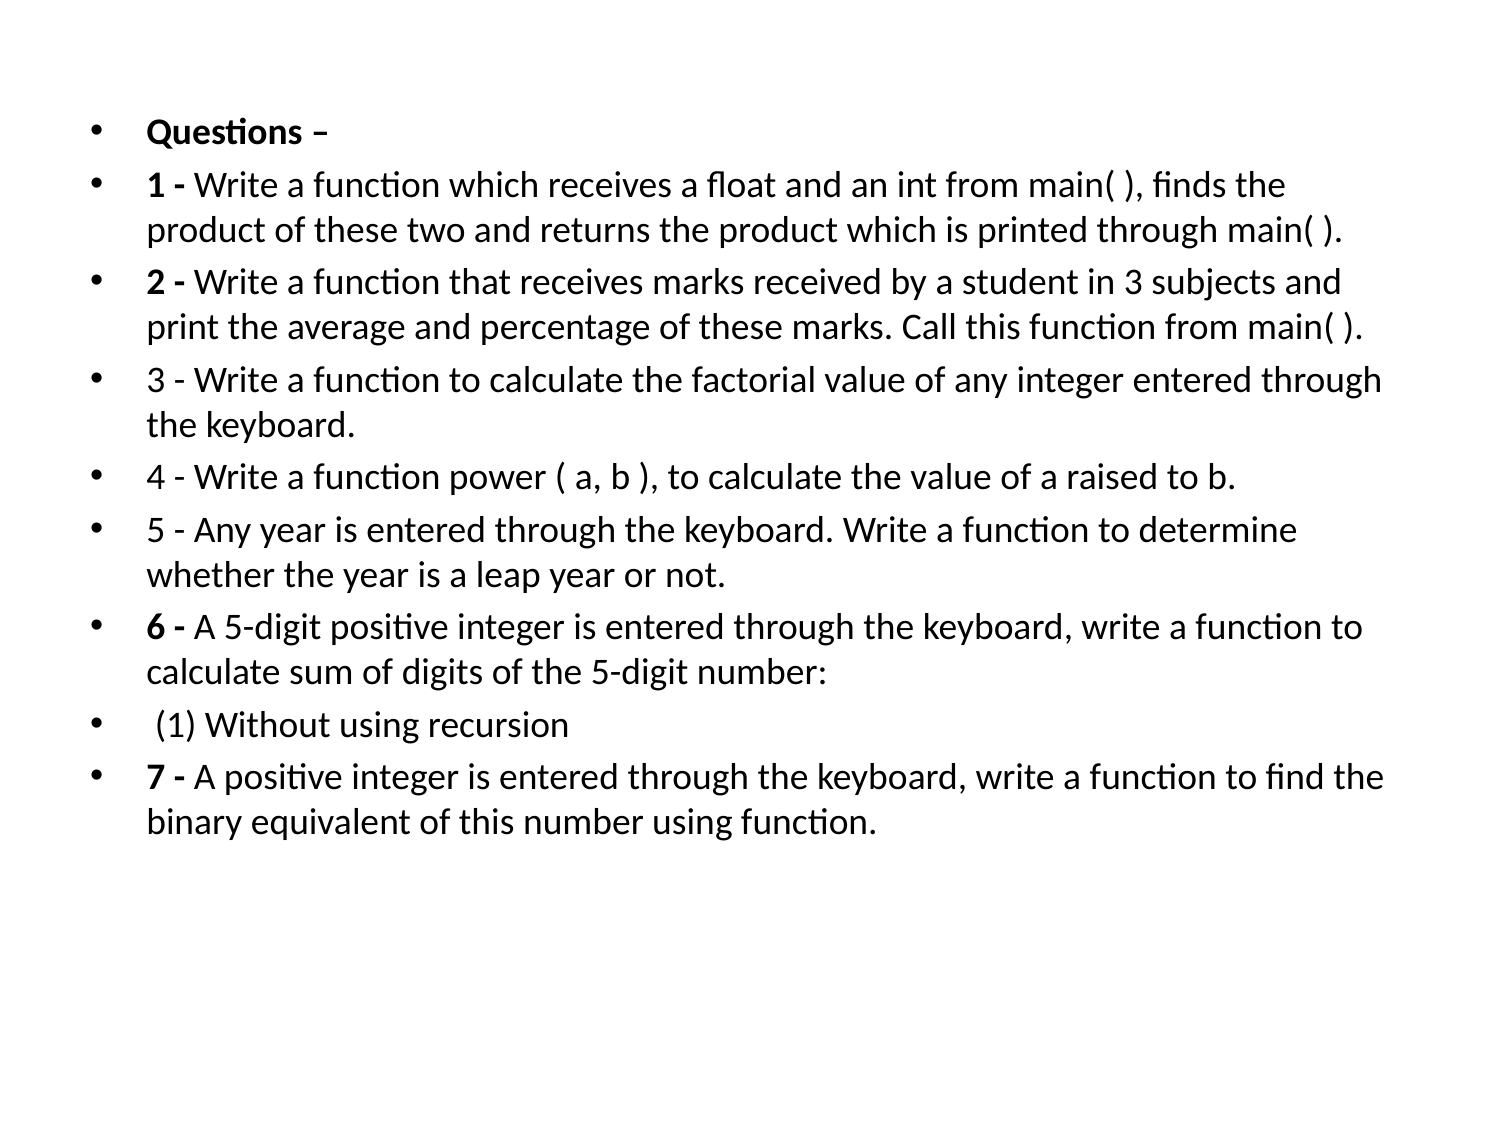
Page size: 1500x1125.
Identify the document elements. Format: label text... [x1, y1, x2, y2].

list Questions – 1 - Write a function which receives a float and an int from main( ), finds the product of these two and returns the product which is printed through main( ). 2 - Write a function that receives marks received by a student in 3 subjects and print the average and percentage of these marks. Call this function from main( ). 3 - Write a function to calculate the factorial value of any integer entered through the keyboard. 4 - Write a function power ( a, b ), to calculate the value of a raised to b. 5 - Any year is entered through the keyboard. Write a function to determine whether the year is a leap year or not. 6 - A 5-digit positive integer is entered through the keyboard, write a function to calculate sum of digits of the 5-digit number: (1) Without using recursion 7 - A positive integer is entered through the keyboard, write a function to find the binary equivalent of this number using function. [75, 99, 1425, 1005]
